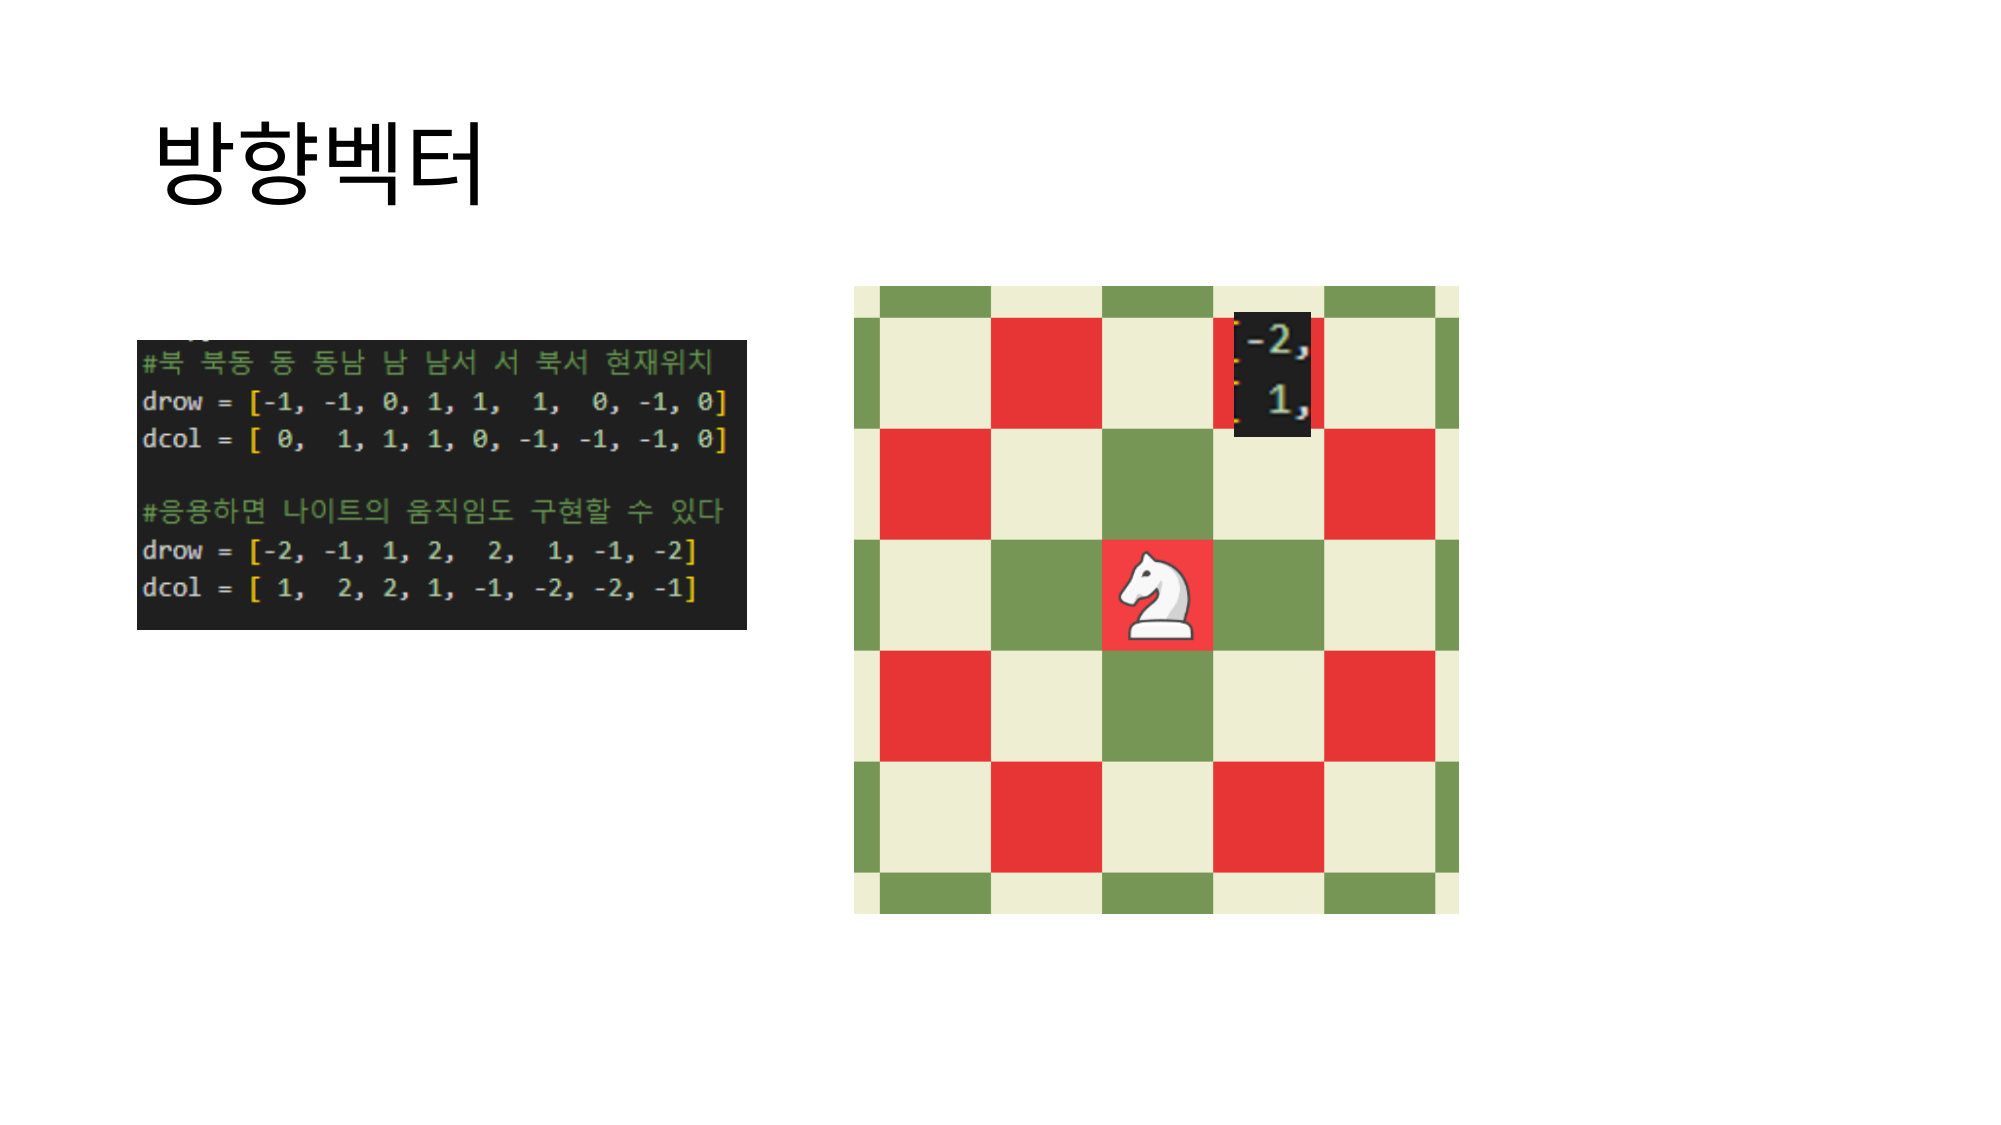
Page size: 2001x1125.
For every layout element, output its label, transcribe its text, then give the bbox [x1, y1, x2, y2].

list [137, 341, 747, 630]
title 방향벡터 [137, 59, 1863, 278]
picture [854, 286, 1459, 914]
